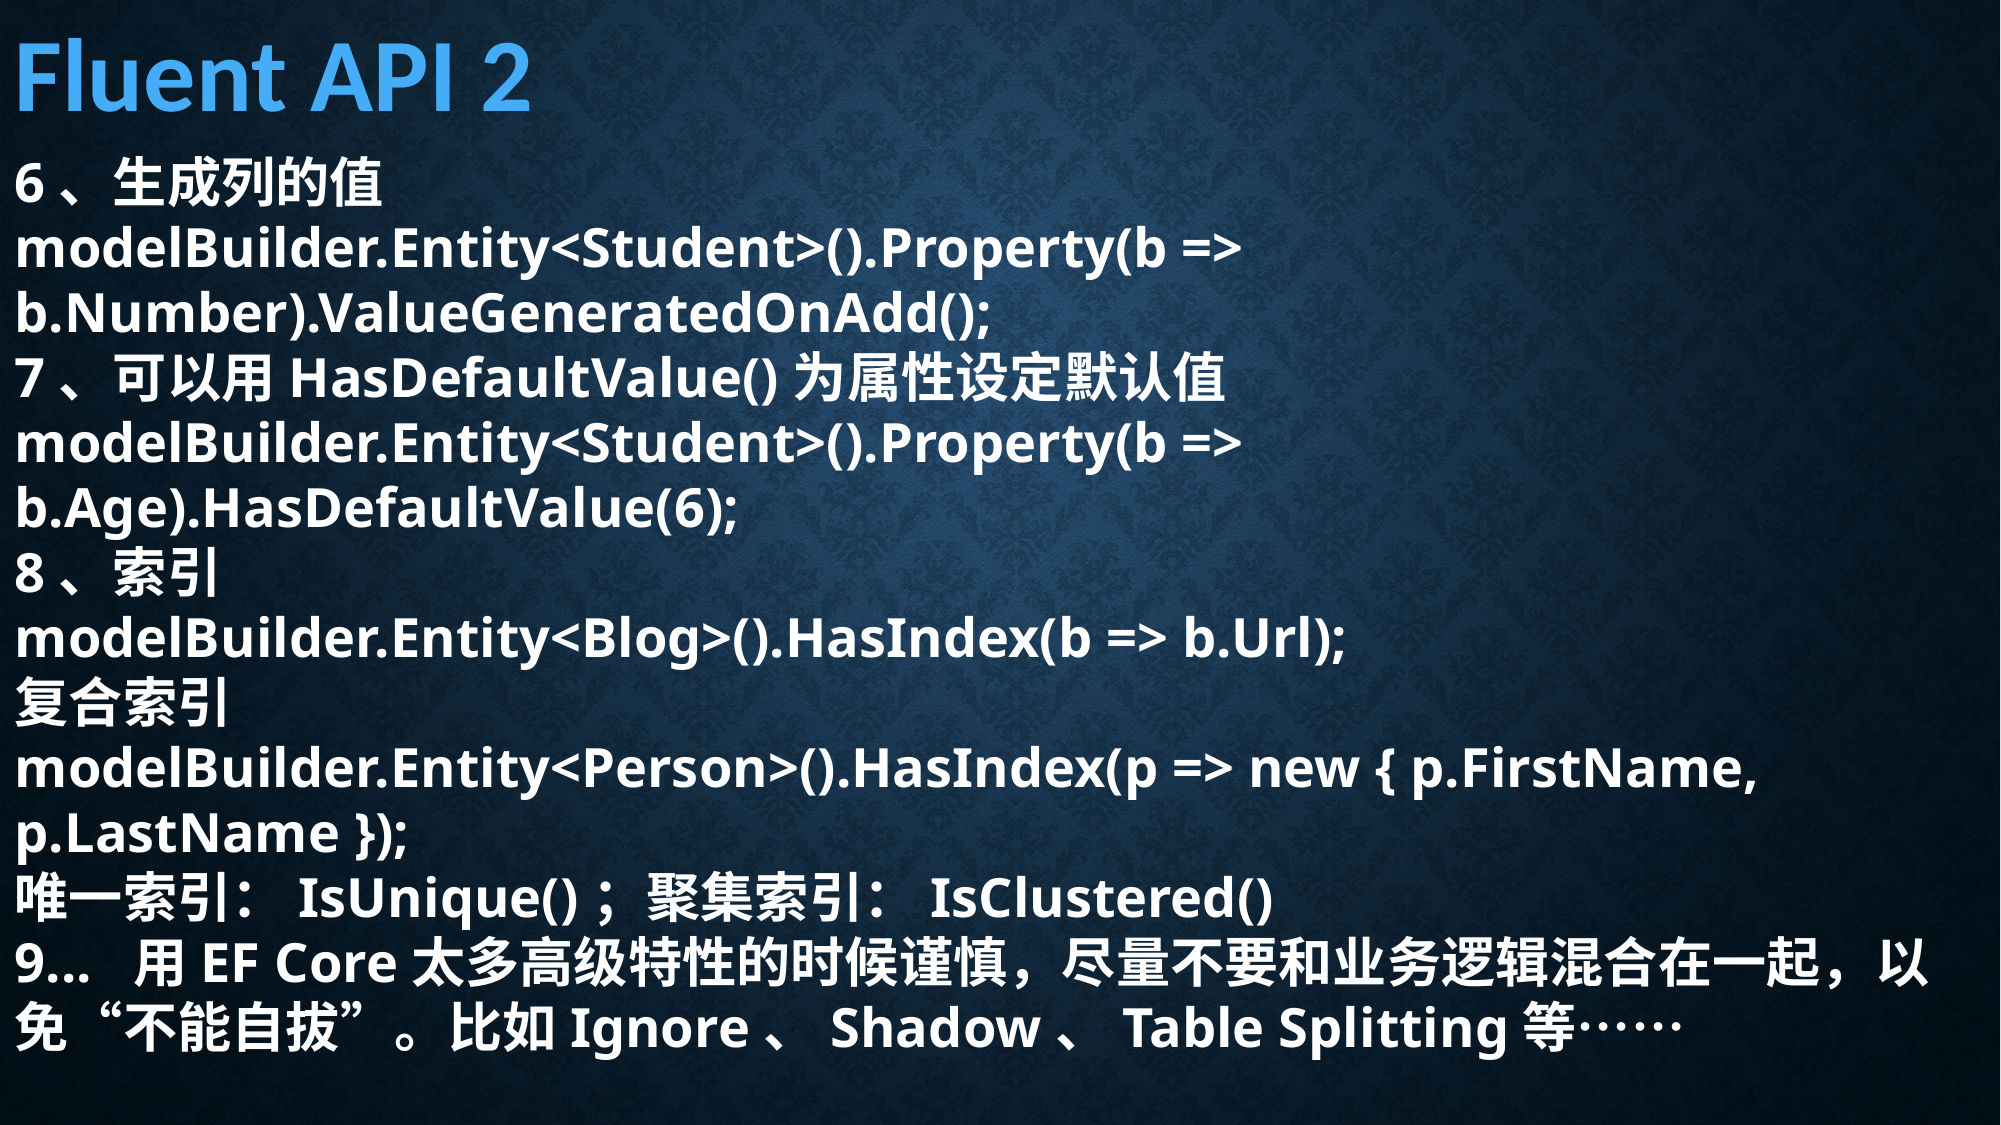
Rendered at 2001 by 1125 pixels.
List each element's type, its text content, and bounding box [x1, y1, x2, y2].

text_box Fluent API 2 [0, 0, 2000, 140]
text_box 6、生成列的值 modelBuilder.Entity<Student>().Property(b => b.Number).ValueGeneratedOnAdd(); 7、可以用HasDefaultValue()为属性设定默认值 modelBuilder.Entity<Student>().Property(b => b.Age).HasDefaultValue(6); 8、索引 modelBuilder.Entity<Blog>().HasIndex(b => b.Url); 复合索引 modelBuilder.Entity<Person>().HasIndex(p => new { p.FirstName, p.LastName }); 唯一索引：IsUnique()；聚集索引：IsClustered() 9... 用EF Core太多高级特性的时候谨慎，尽量不要和业务逻辑混合在一起，以免“不能自拔”。比如Ignore、Shadow、Table Splitting等…… [0, 141, 1973, 1125]
